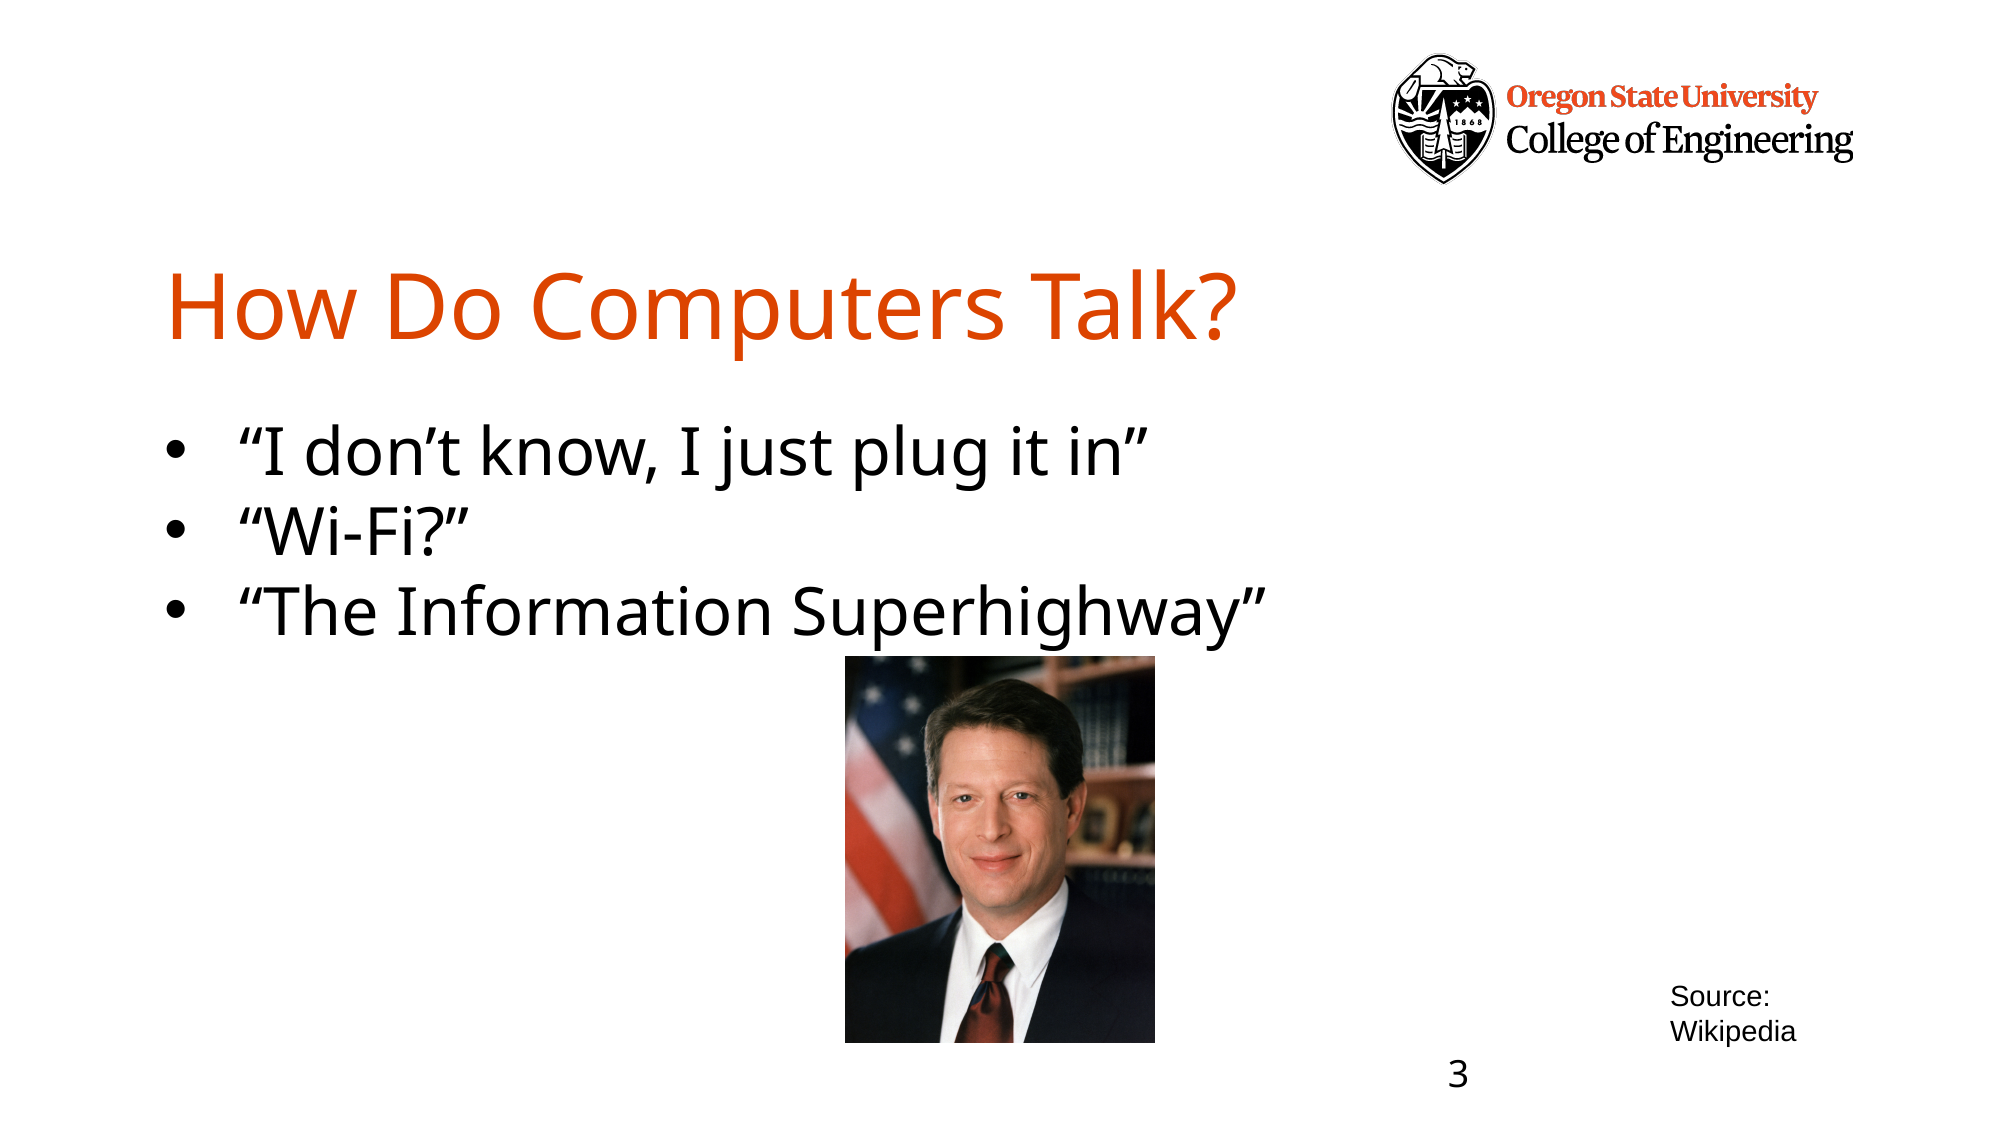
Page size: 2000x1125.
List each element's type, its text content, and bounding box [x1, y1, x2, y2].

text_box Source: Wikipedia [1655, 969, 1893, 1055]
list “I don’t know, I just plug it in” “Wi-Fi?” “The Information Superhighway” [149, 400, 1850, 1005]
slide_number 3 [1432, 1042, 1853, 1103]
picture [844, 656, 1155, 1043]
title How Do Computers Talk? [149, 205, 1850, 400]
picture [1391, 53, 1853, 185]
